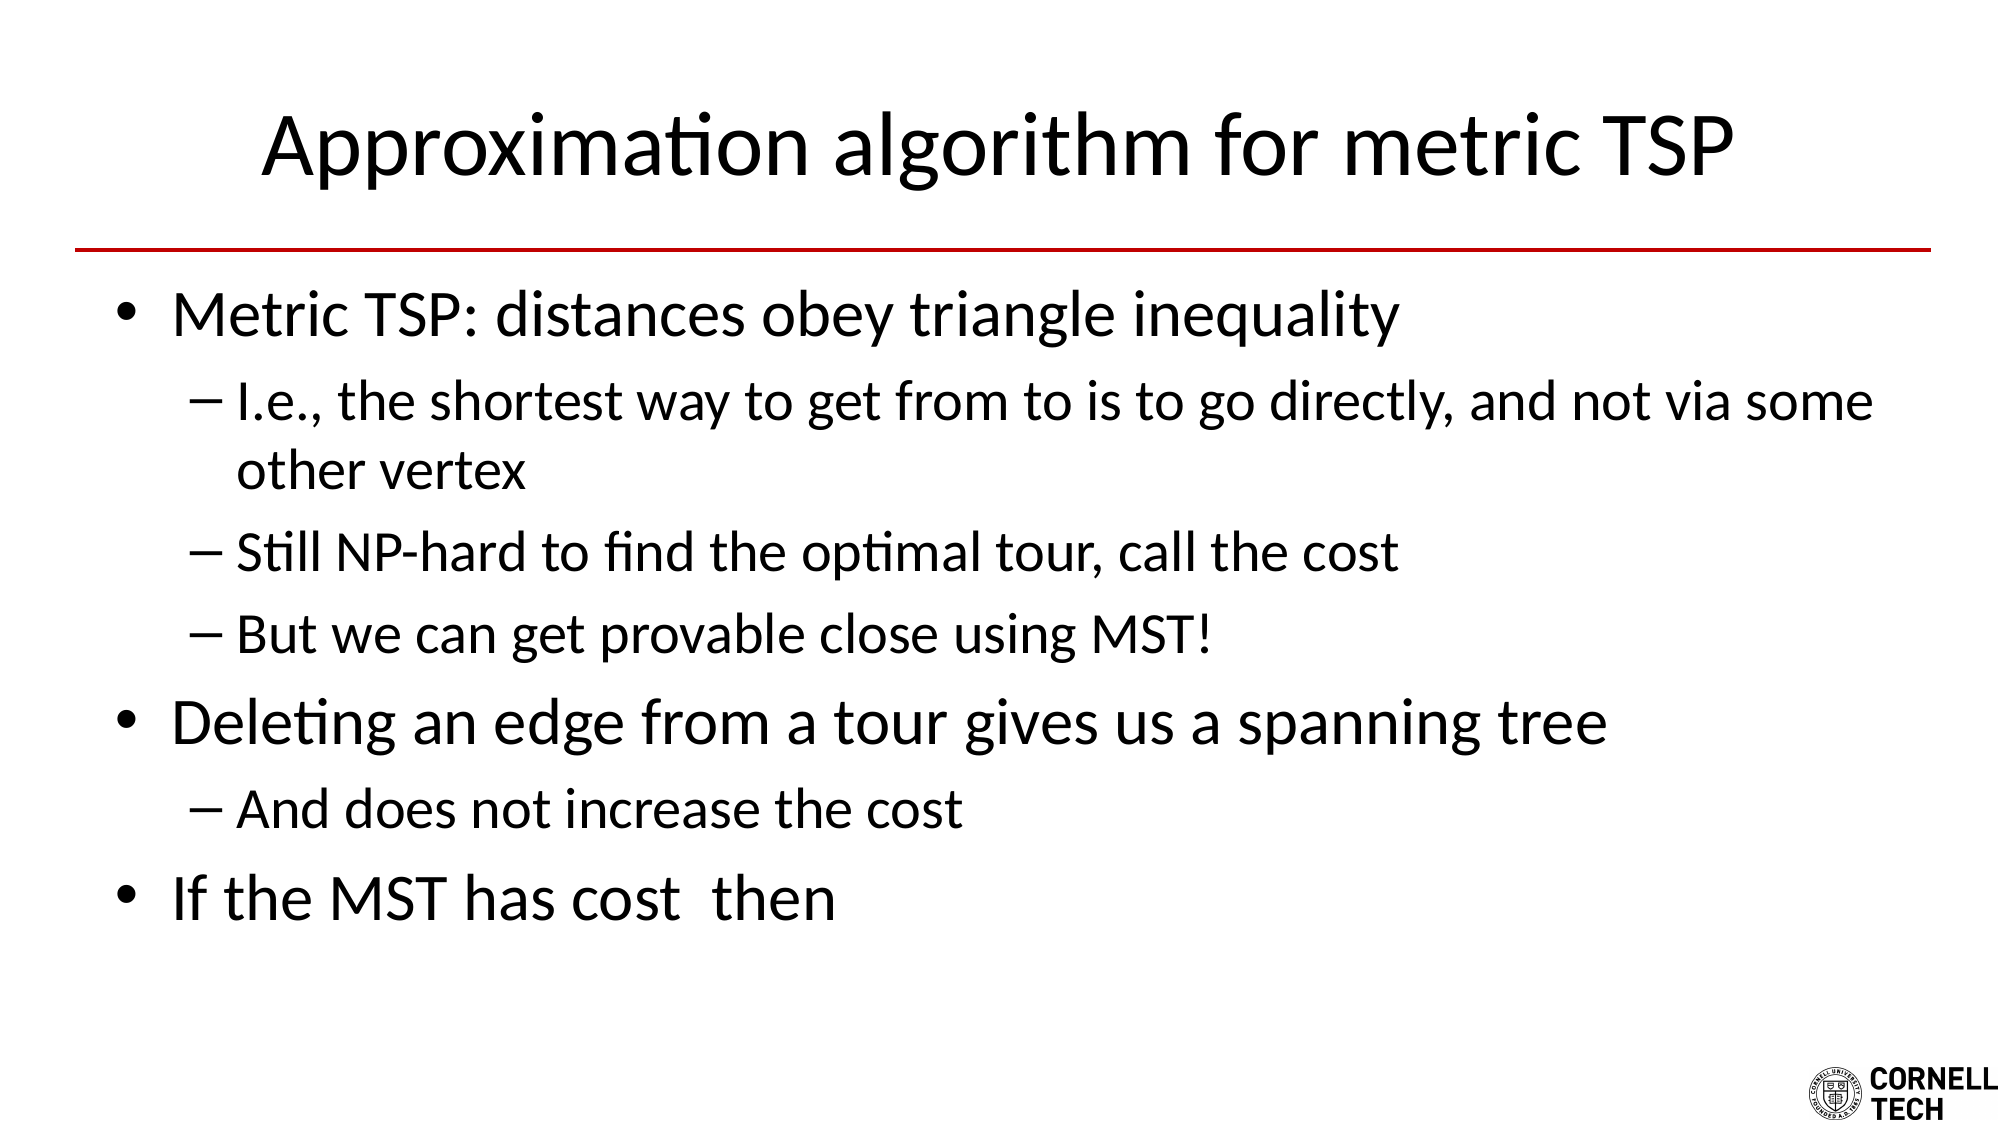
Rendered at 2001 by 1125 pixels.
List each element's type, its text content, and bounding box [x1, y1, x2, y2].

picture [1809, 1067, 1998, 1120]
title Approximation algorithm for metric TSP [99, 45, 1900, 233]
